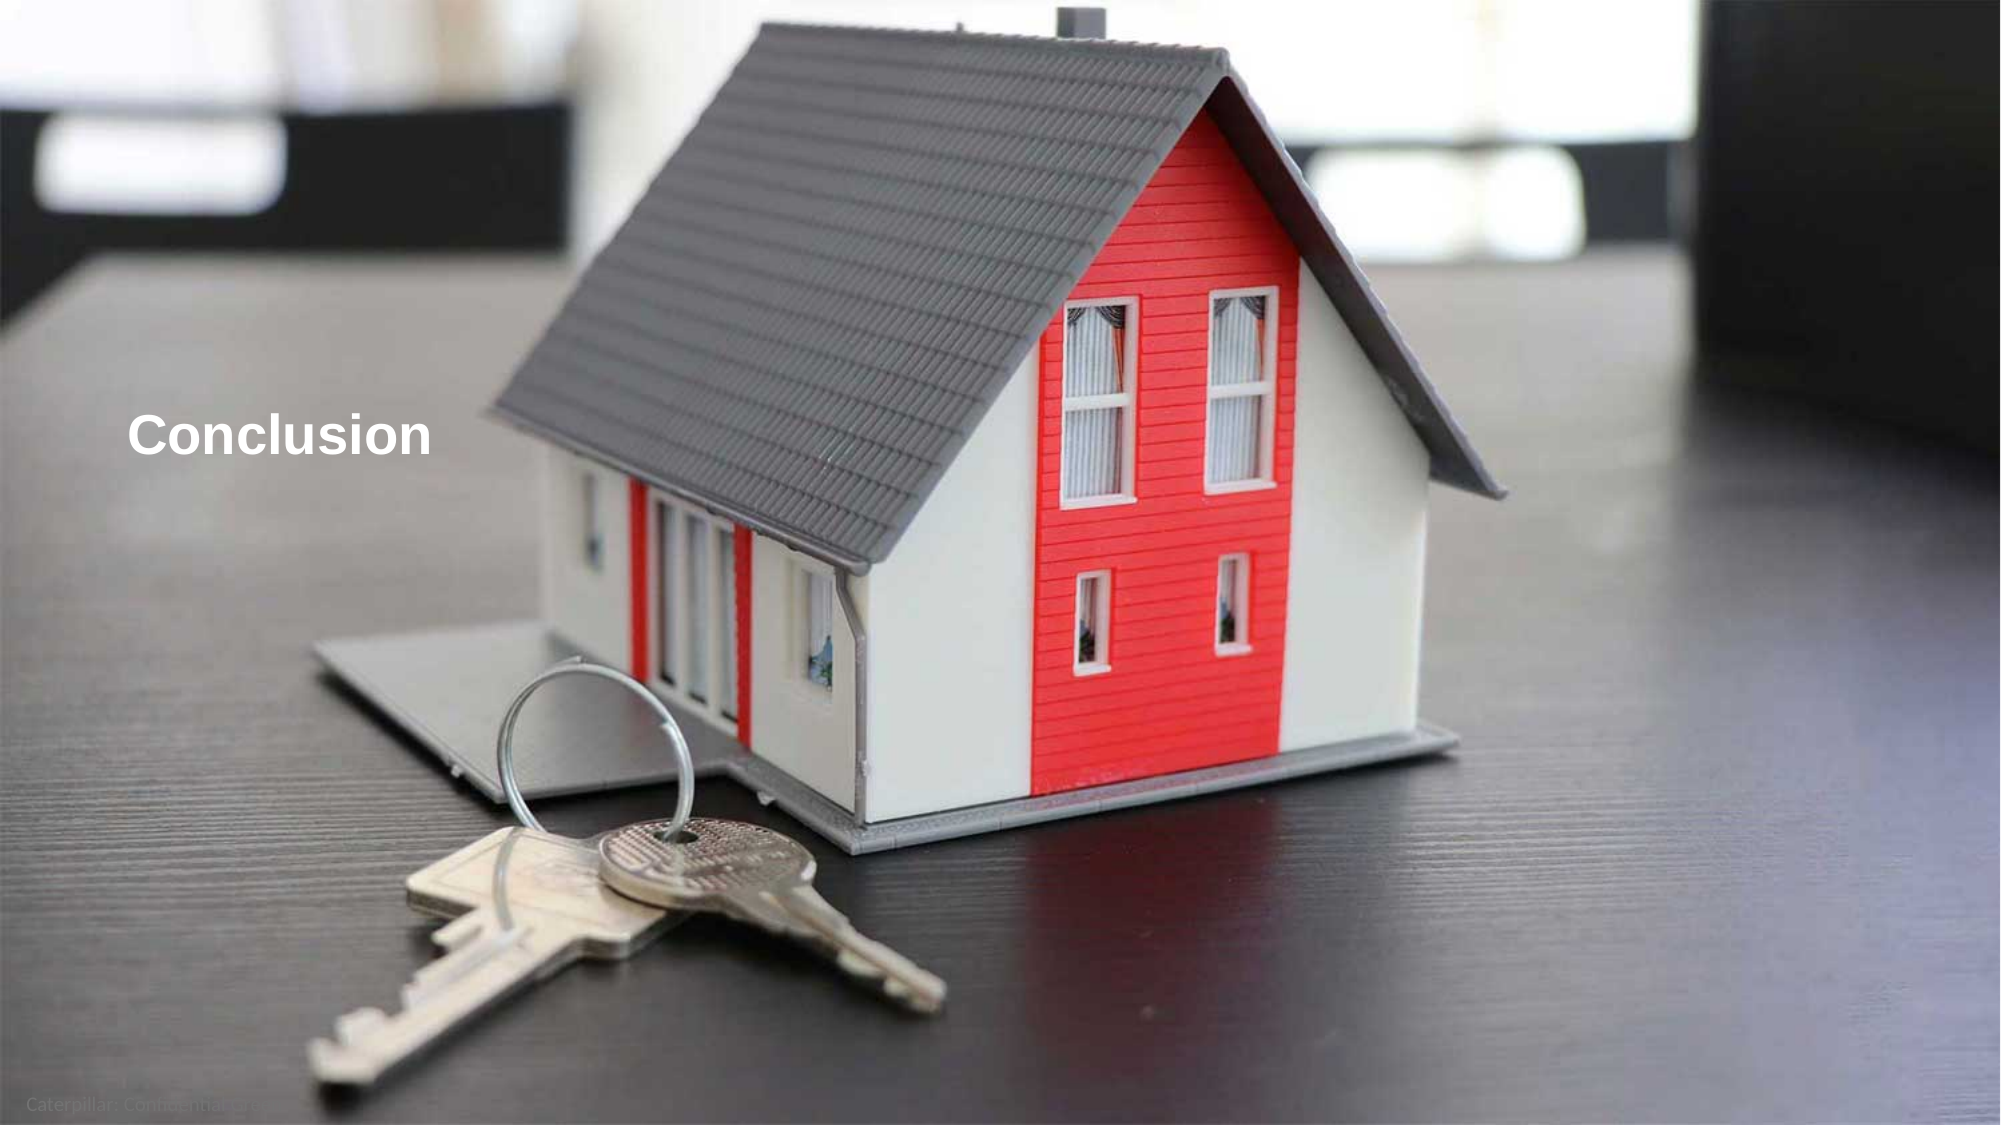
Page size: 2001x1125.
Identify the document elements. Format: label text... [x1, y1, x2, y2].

text_box Conclusion [109, 391, 878, 474]
picture [0, 0, 2001, 1125]
